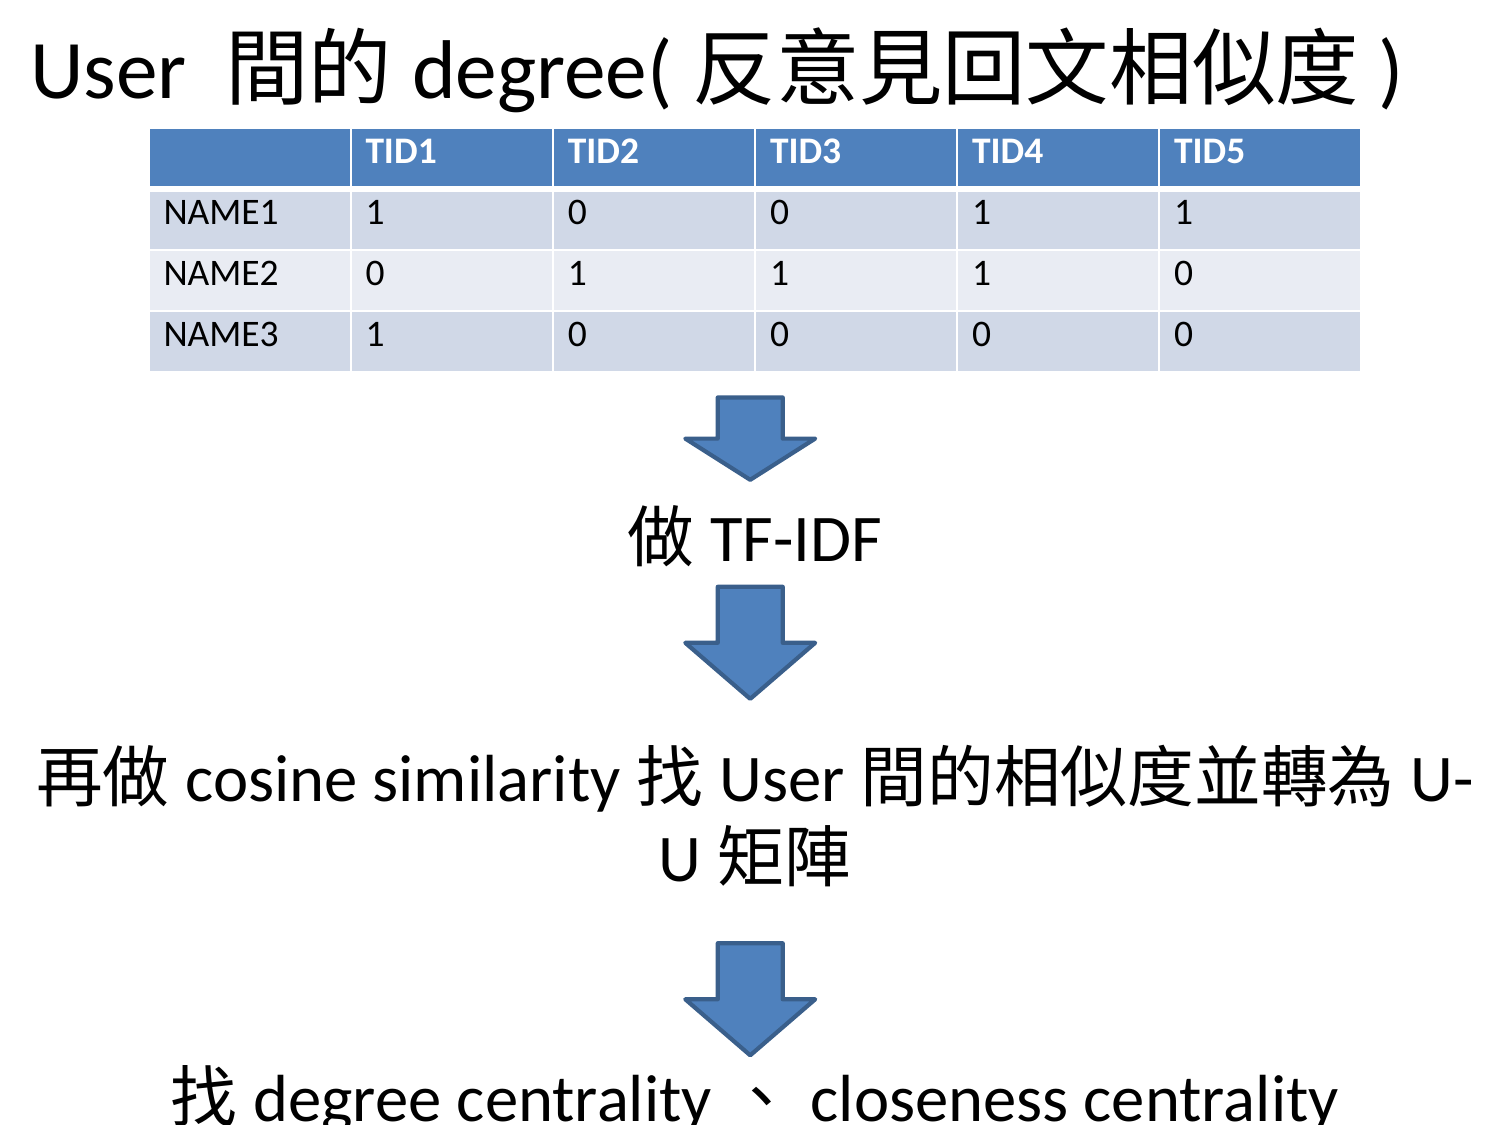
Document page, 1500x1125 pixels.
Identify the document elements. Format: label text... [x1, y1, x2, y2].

table_cell 1 [352, 312, 552, 371]
table_header TID2 [554, 129, 754, 186]
table_cell 1 [756, 251, 956, 310]
table_cell 1 [352, 192, 552, 249]
table_cell 0 [1160, 312, 1360, 371]
text_box User 間的degree(反意見回文相似度) [15, 7, 1495, 123]
text_box 做TF-IDF 再做cosine similarity找User間的相似度並轉為U-U矩陣 找degree centrality、closeness centrality [15, 487, 1495, 1125]
table_cell 0 [756, 312, 956, 371]
table_cell 1 [554, 251, 754, 310]
table_cell 0 [756, 192, 956, 249]
table_cell 0 [554, 192, 754, 249]
table_cell NAME2 [150, 251, 350, 310]
table_header TID3 [756, 129, 956, 186]
table_cell 0 [1160, 251, 1360, 310]
table_cell NAME3 [150, 312, 350, 371]
table_header [150, 129, 350, 186]
table_header TID1 [352, 129, 552, 186]
table_cell 0 [554, 312, 754, 371]
text_box [683, 584, 818, 701]
text_box [683, 941, 818, 1057]
table_header TID4 [958, 129, 1158, 186]
table_cell 0 [352, 251, 552, 310]
text_box [683, 395, 818, 482]
table_cell 0 [958, 312, 1158, 371]
table_cell 1 [1160, 192, 1360, 249]
table_cell NAME1 [150, 192, 350, 249]
table_cell 1 [958, 251, 1158, 310]
table_cell 1 [958, 192, 1158, 249]
table_header TID5 [1160, 129, 1360, 186]
